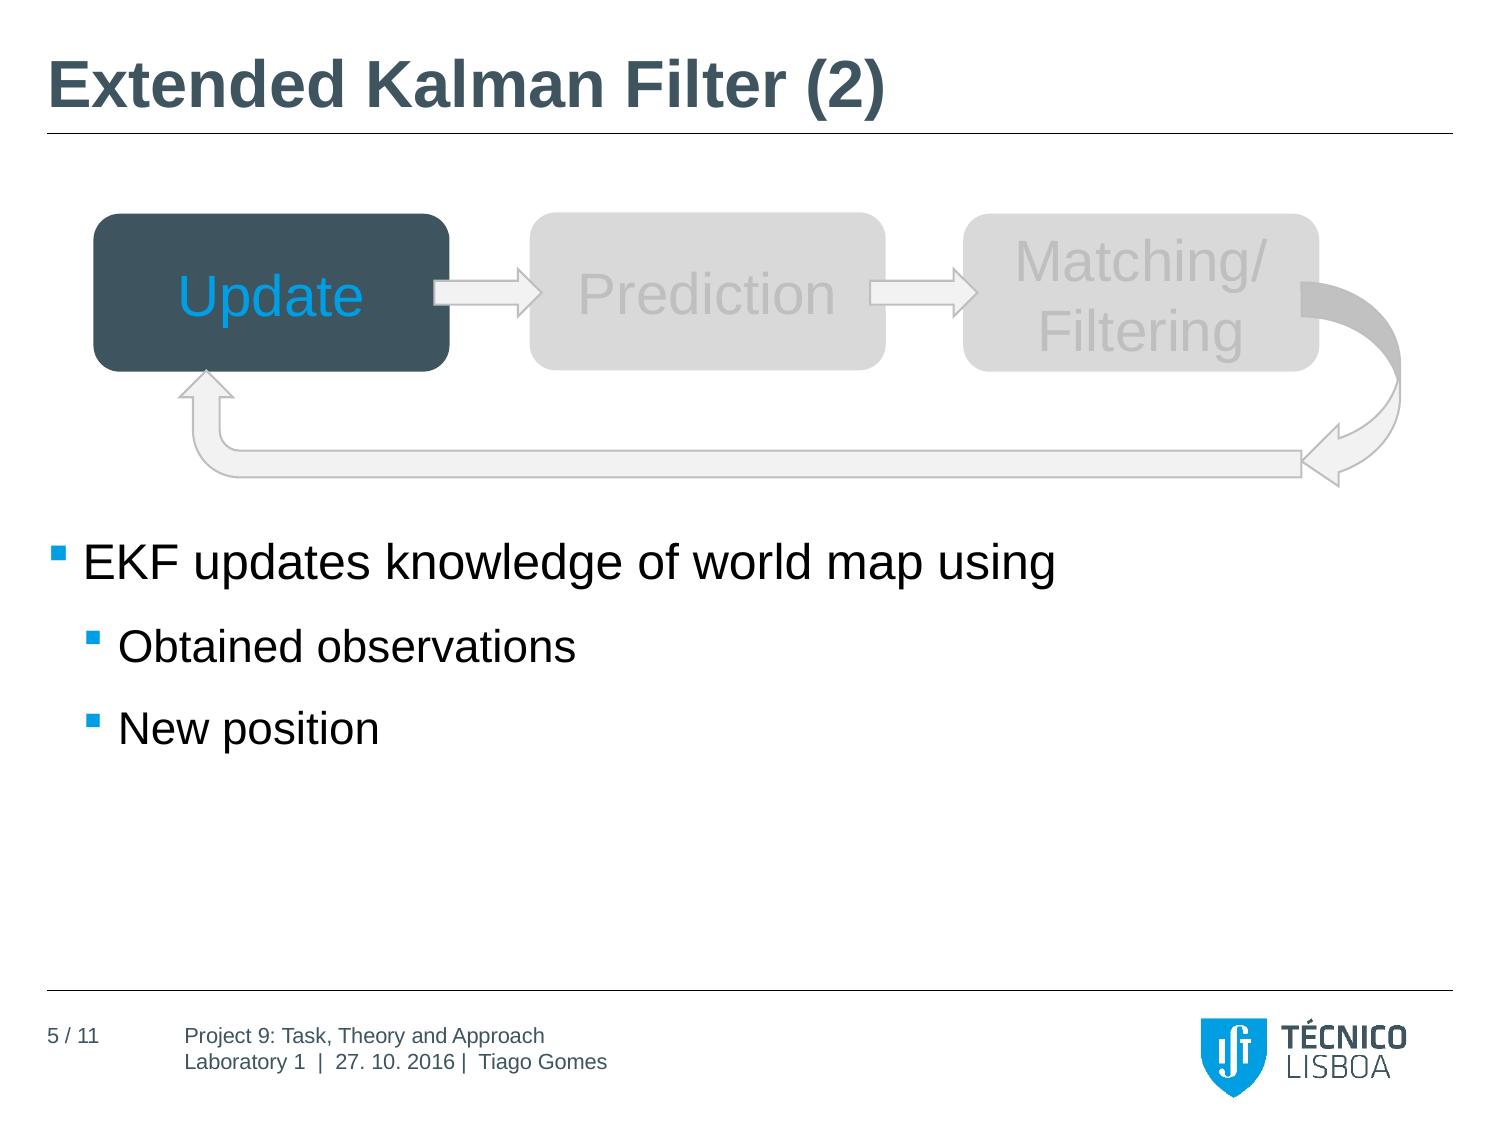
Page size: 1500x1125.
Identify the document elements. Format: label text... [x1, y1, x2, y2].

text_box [93, 212, 1400, 493]
list EKF updates knowledge of world map using Obtained observations New position [47, 499, 1453, 850]
footer 5 / 11 [47, 1021, 168, 1087]
title Extended Kalman Filter (2) [47, 33, 1453, 123]
picture [1188, 1003, 1419, 1105]
